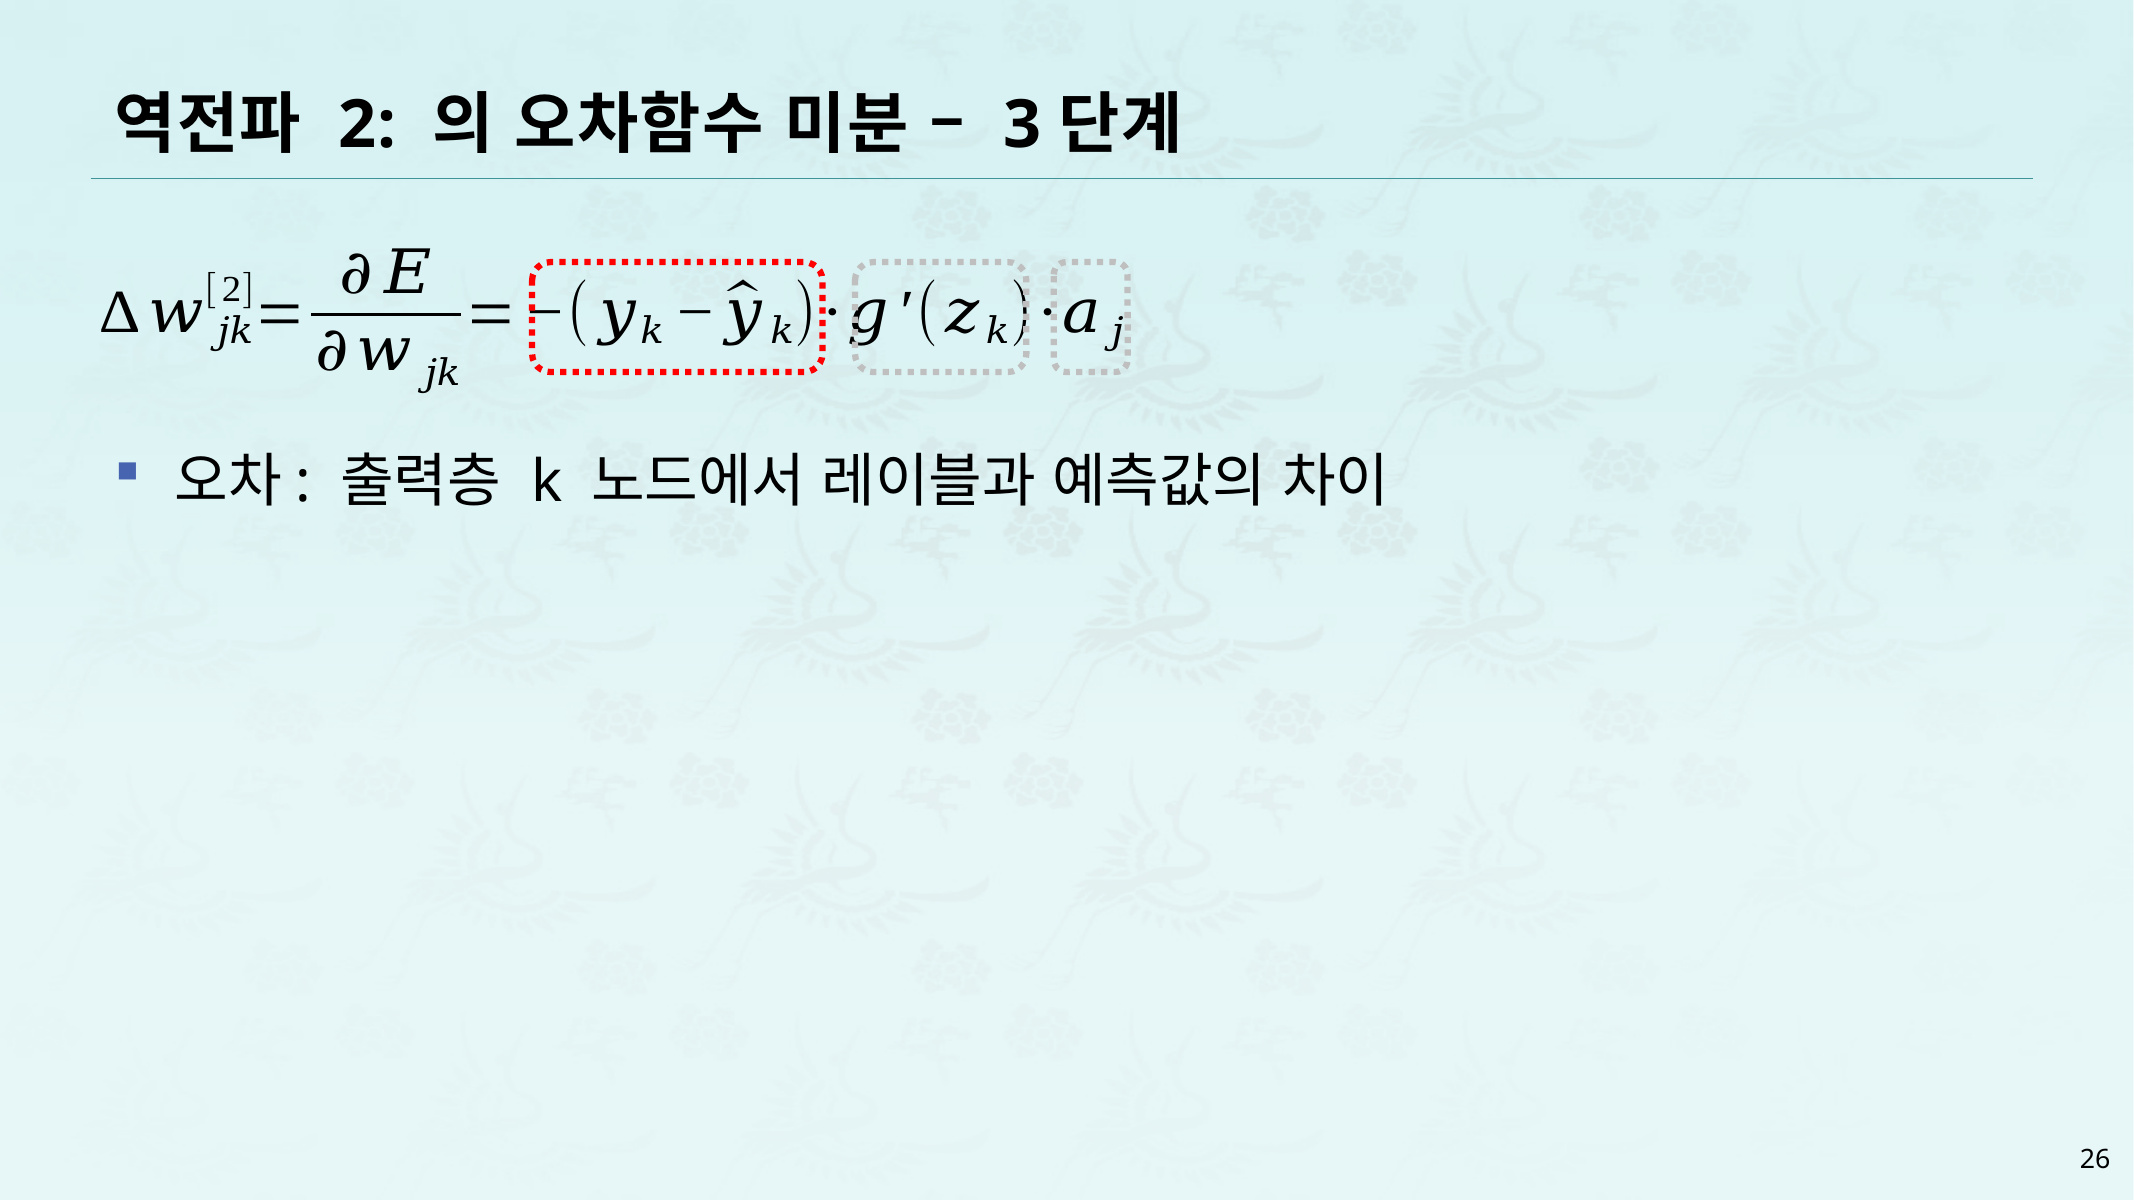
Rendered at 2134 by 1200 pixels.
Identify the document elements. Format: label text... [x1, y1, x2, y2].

text_box [853, 260, 1028, 374]
slide_number 26 [1937, 1128, 2125, 1193]
text_box [1052, 260, 1130, 374]
list 오차: 출력층 k 노드에서 레이블과 예측값의 차이 [99, 191, 1515, 1129]
text_box [530, 260, 825, 374]
